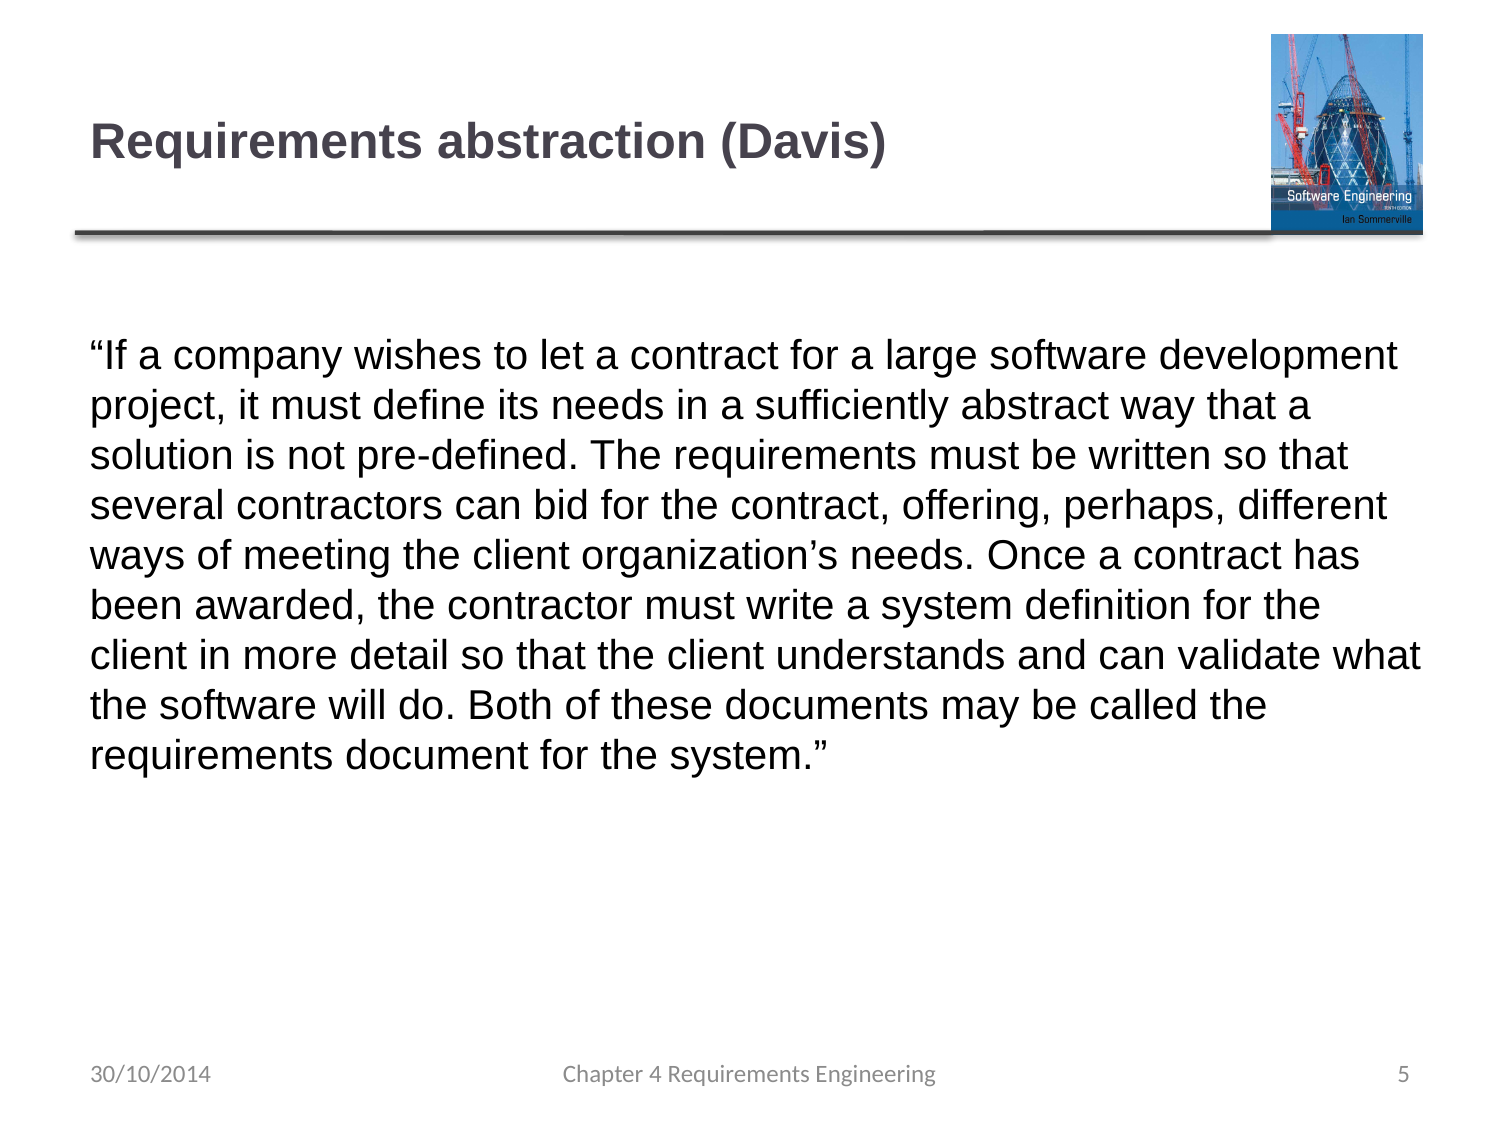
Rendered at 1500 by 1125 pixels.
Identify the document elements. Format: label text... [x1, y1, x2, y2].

picture [1271, 34, 1423, 230]
title Requirements abstraction (Davis) [74, 44, 1272, 233]
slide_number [75, 1042, 425, 1103]
footer Chapter 4 Requirements Engineering [512, 1042, 988, 1103]
text_box “If a company wishes to let a contract for a large software development project, it must define its needs in a sufficiently abstract way that a solution is not pre-defined. The requirements must be written so that several contractors can bid for the contract, offering, perhaps, different ways of meeting the client organization’s needs. Once a contract has been awarded, the contractor must write a system definition for the client in more detail so that the client understands and can validate what the software will do. Both of these documents may be called the requirements document for the system.” [74, 320, 1438, 786]
slide_number 5 [1074, 1042, 1425, 1103]
